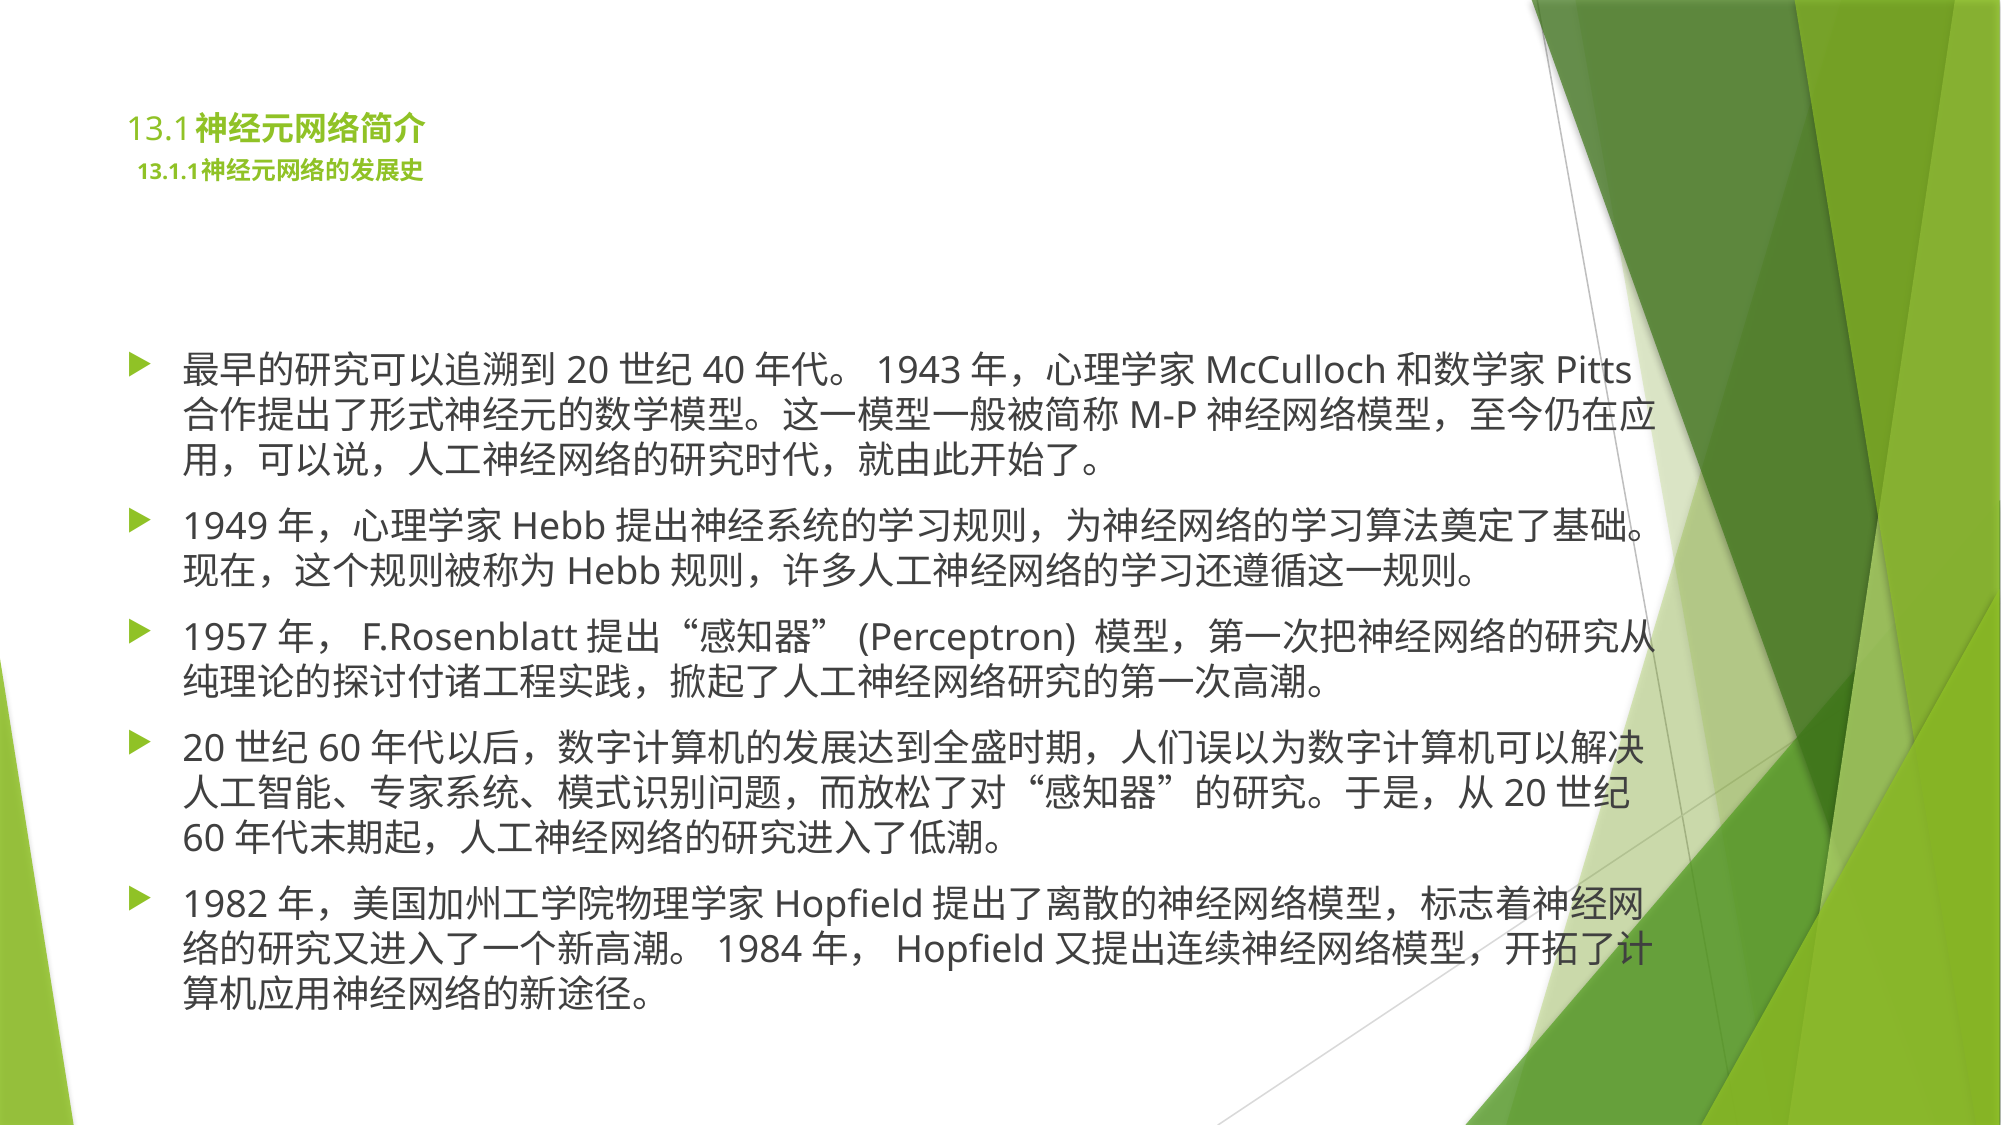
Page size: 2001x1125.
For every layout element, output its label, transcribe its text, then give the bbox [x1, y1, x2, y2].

list 最早的研究可以追溯到20世纪40年代。1943年，心理学家McCulloch和数学家Pitts合作提出了形式神经元的数学模型。这一模型一般被简称M-P神经网络模型，至今仍在应用，可以说，人工神经网络的研究时代，就由此开始了。 1949年，心理学家Hebb提出神经系统的学习规则，为神经网络的学习算法奠定了基础。现在，这个规则被称为Hebb规则，许多人工神经网络的学习还遵循这一规则。 1957年，F.Rosenblatt提出“感知器”(Perceptron) 模型，第一次把神经网络的研究从纯理论的探讨付诸工程实践，掀起了人工神经网络研究的第一次高潮。 20世纪60年代以后，数字计算机的发展达到全盛时期，人们误以为数字计算机可以解决人工智能、专家系统、模式识别问题，而放松了对“感知器”的研究。于是，从20世纪60年代末期起，人工神经网络的研究进入了低潮。 1982年，美国加州工学院物理学家Hopfield提出了离散的神经网络模型，标志着神经网络的研究又进入了一个新高潮。1984年，Hopfield又提出连续神经网络模型，开拓了计算机应用神经网络的新途径。 [110, 338, 1682, 1072]
title 13.1神经元网络简介 13.1.1神经元网络的发展史 [110, 99, 1522, 317]
